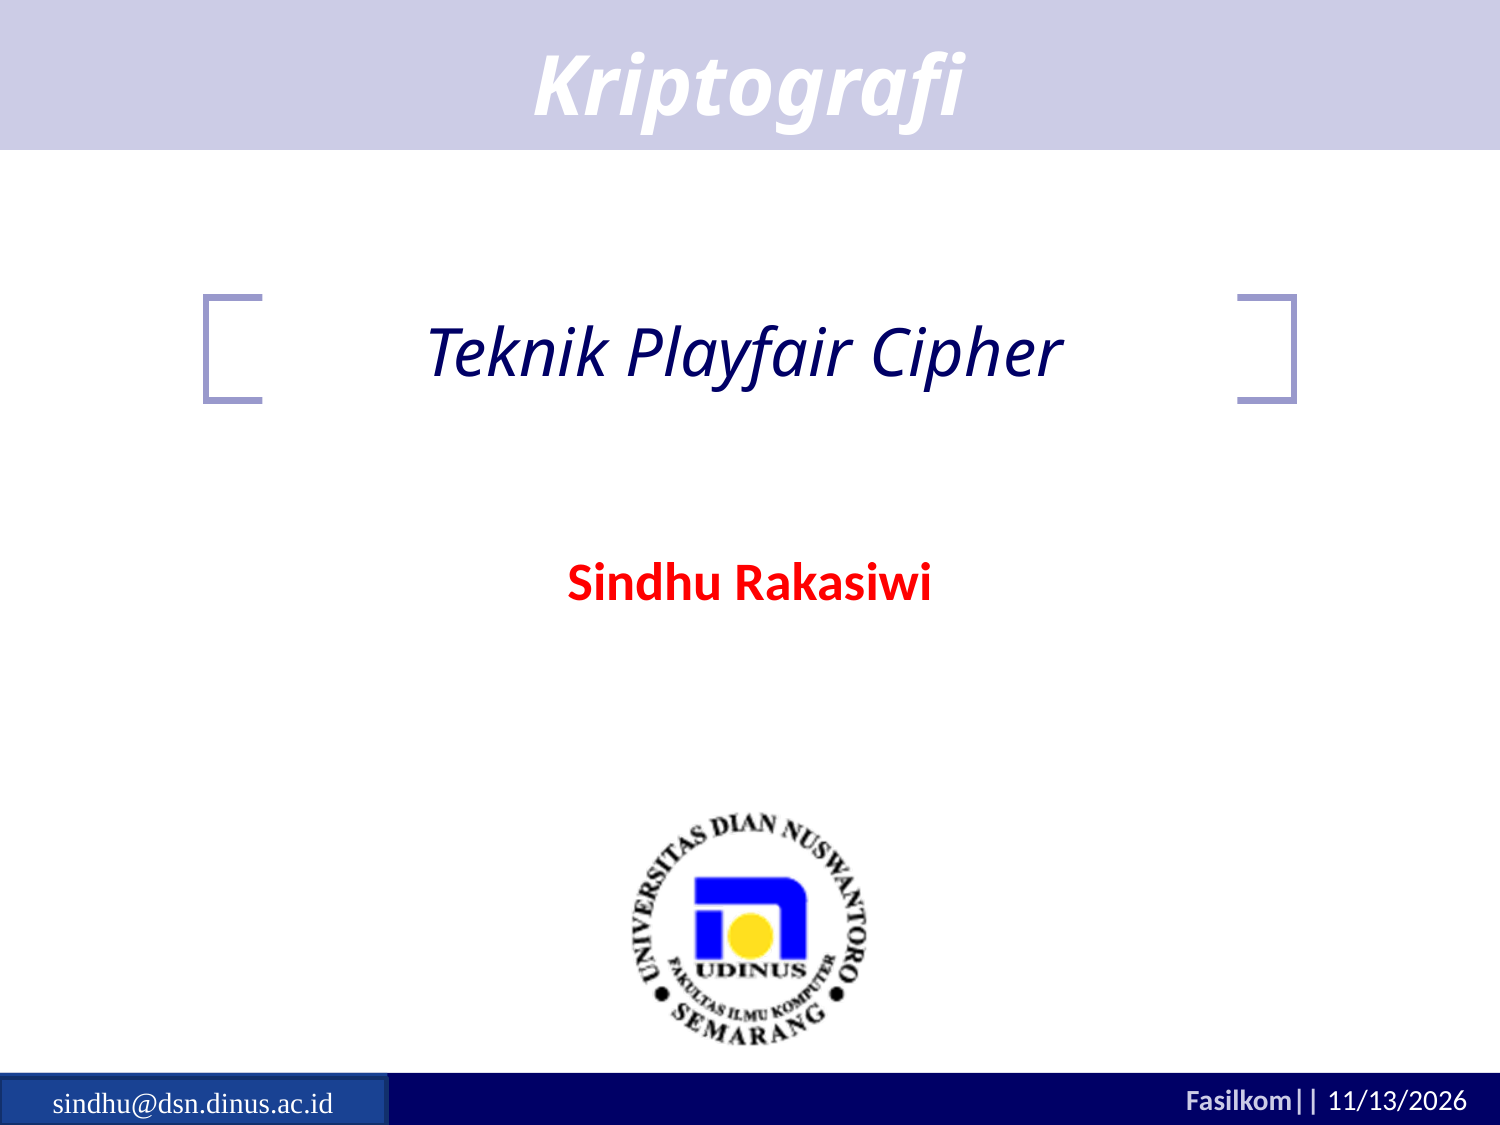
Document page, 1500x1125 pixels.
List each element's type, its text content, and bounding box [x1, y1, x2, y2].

picture [608, 786, 892, 1071]
subtitle Sindhu Rakasiwi [150, 538, 1350, 764]
title Teknik Playfair Cipher [242, 243, 1247, 457]
text_box sindhu@dsn.dinus.ac.id [0, 1076, 389, 1125]
